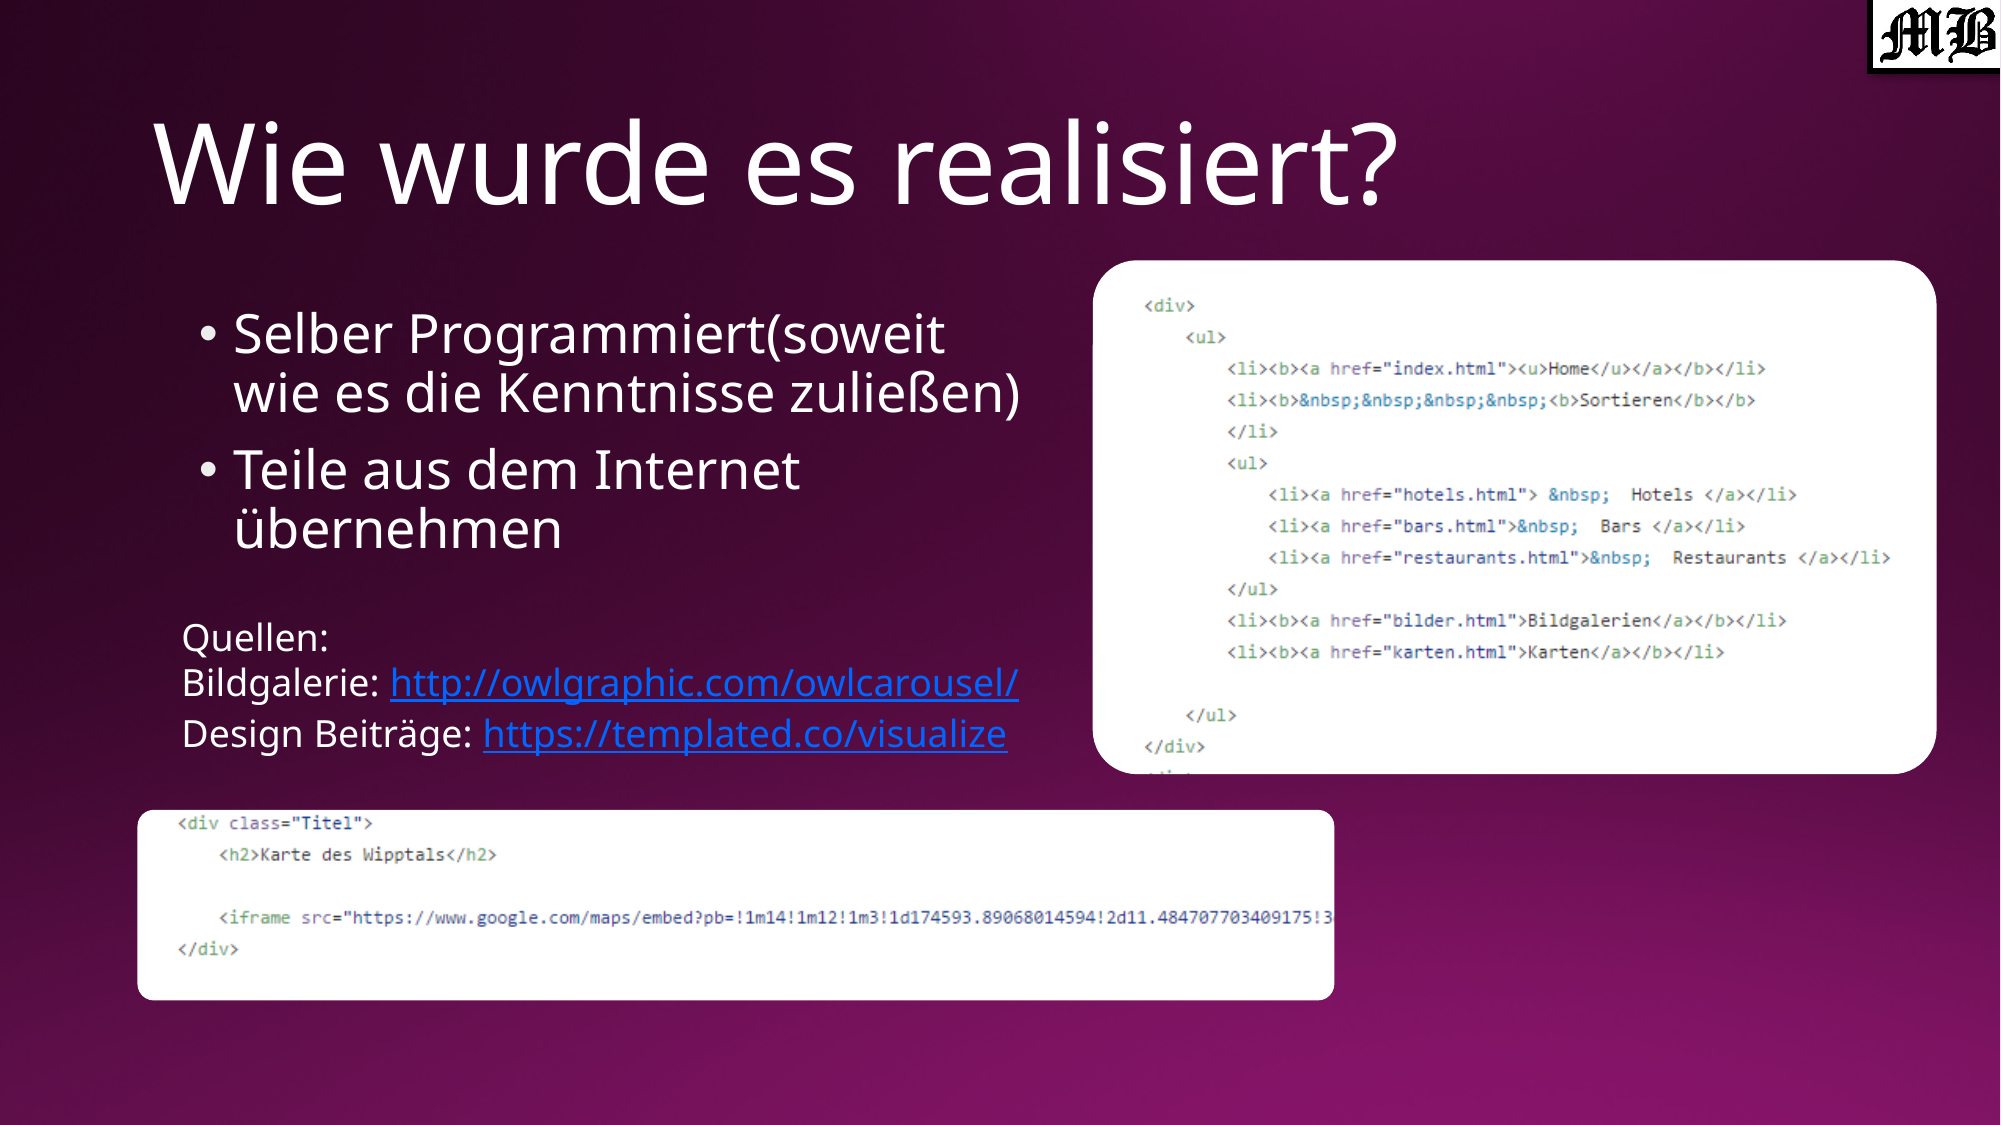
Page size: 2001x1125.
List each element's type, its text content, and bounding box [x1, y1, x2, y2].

list Selber Programmiert(soweit wie es die Kenntnisse zuließen) Teile aus dem Internet übernehmen [183, 299, 1038, 586]
text_box Quellen: Bildgalerie: http://owlgraphic.com/owlcarousel/ Design Beiträge: https://templated.co/visualize [166, 606, 1034, 809]
picture [0, 0, 2001, 1125]
title Wie wurde es realisiert? [137, 59, 1863, 278]
